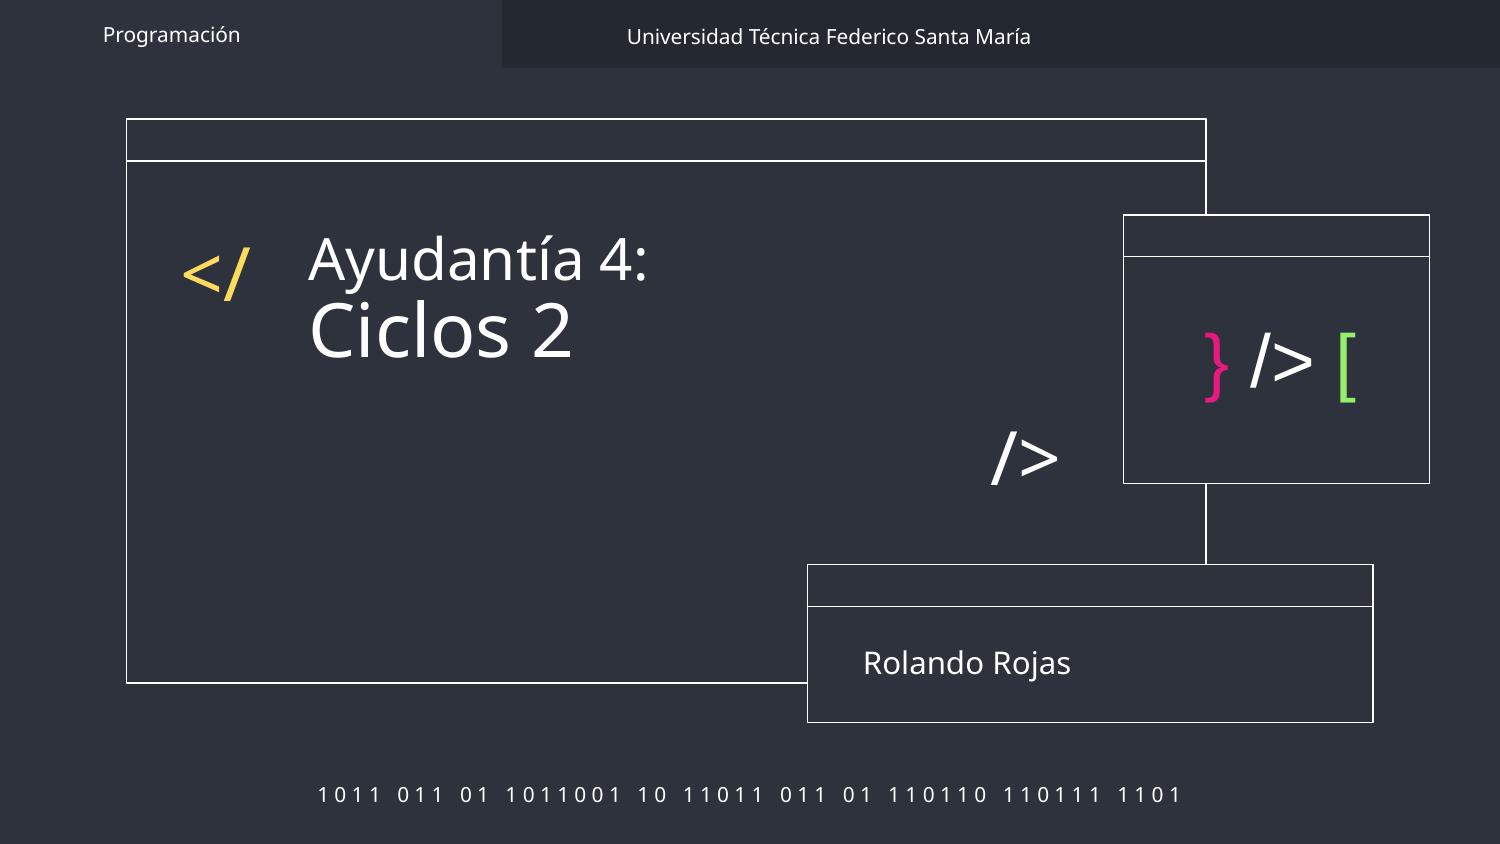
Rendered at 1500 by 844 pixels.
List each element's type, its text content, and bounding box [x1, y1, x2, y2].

text_box Universidad Técnica Federico Santa María [611, 19, 1430, 54]
text_box Programación [87, 19, 416, 49]
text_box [1123, 214, 1430, 484]
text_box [126, 118, 1207, 684]
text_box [807, 564, 1374, 723]
